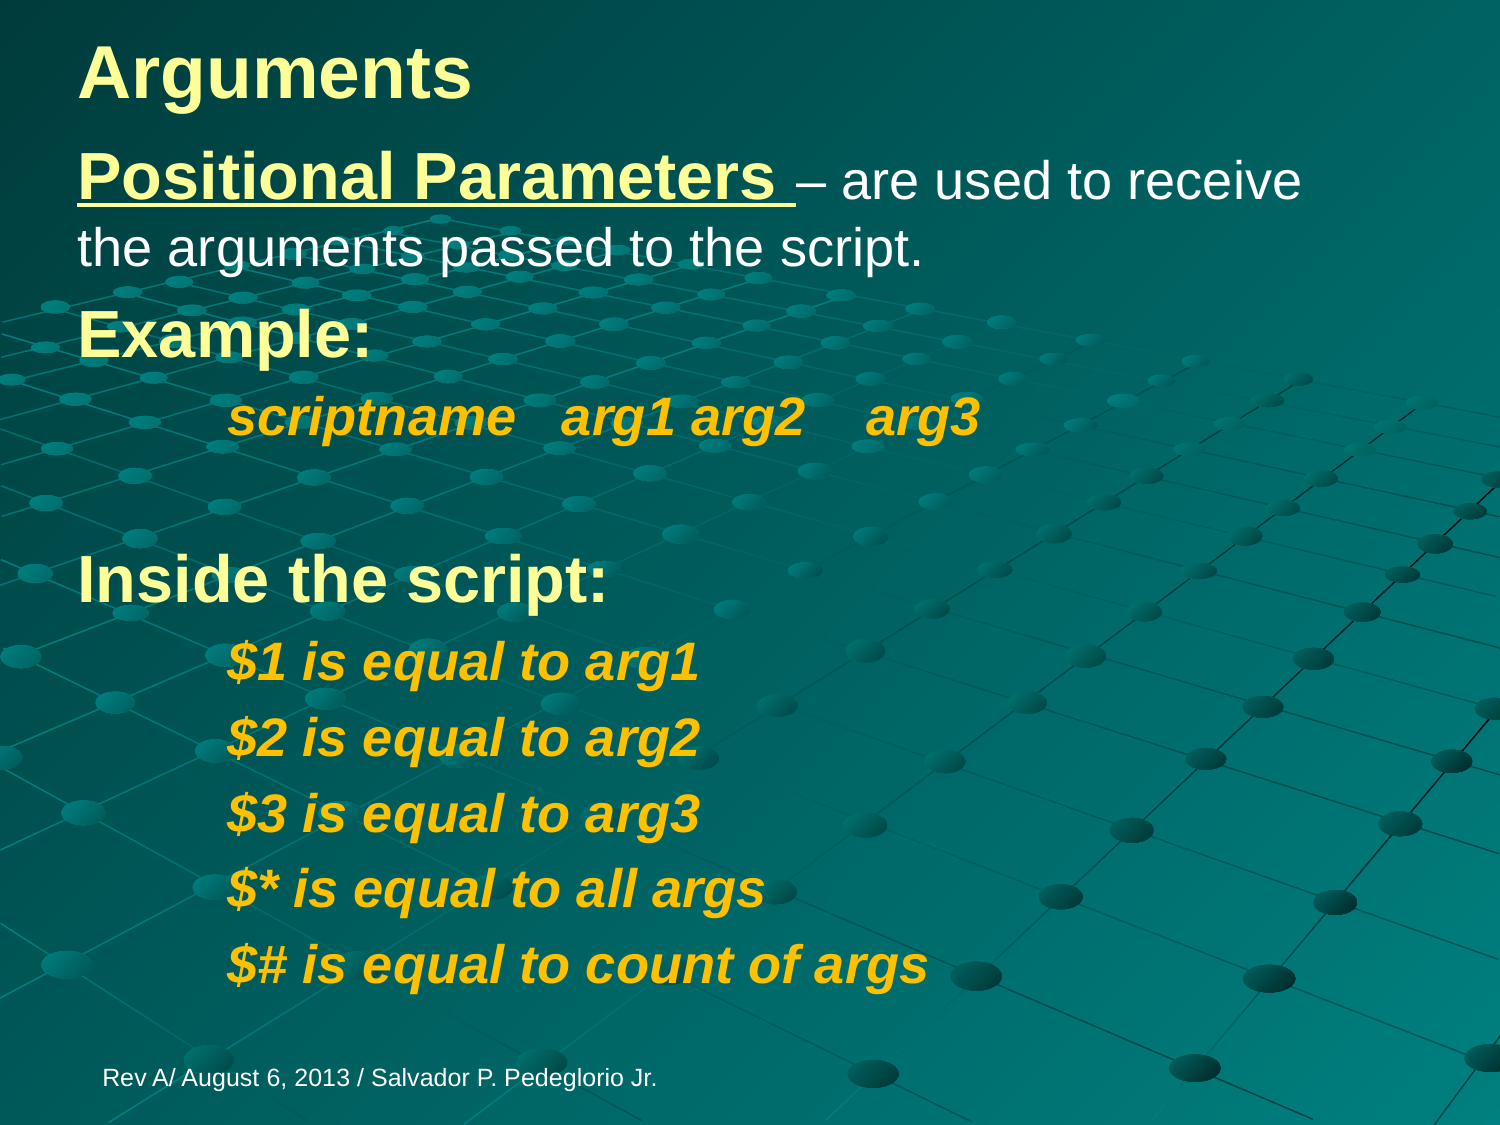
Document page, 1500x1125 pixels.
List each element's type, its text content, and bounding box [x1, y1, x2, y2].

title Arguments [62, 0, 1413, 163]
text_box Rev A/ August 6, 2013 / Salvador P. Pedeglorio Jr. [87, 1054, 688, 1100]
list Positional Parameters – are used to receive the arguments passed to the script. Example: scriptname arg1 arg2 arg3 Inside the script: $1 is equal to arg1 $2 is equal to arg2 $3 is equal to arg3 $* is equal to all args $# is equal to count of args [62, 125, 1375, 1025]
